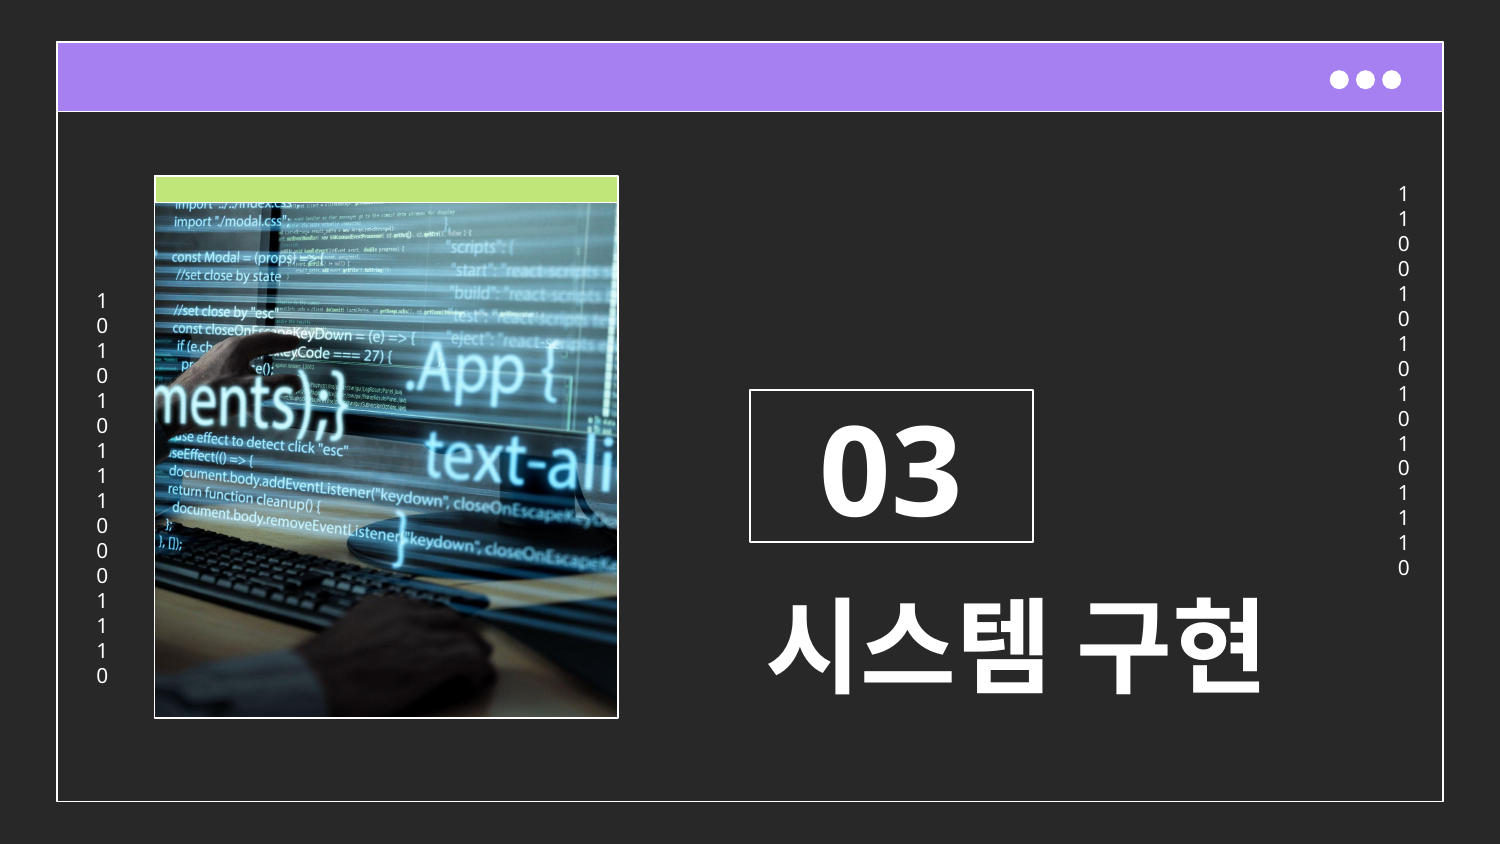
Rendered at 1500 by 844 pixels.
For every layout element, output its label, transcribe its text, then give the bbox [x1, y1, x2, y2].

title 03 [749, 389, 1034, 543]
title 시스템 구현 [750, 566, 1333, 705]
picture [154, 176, 618, 718]
